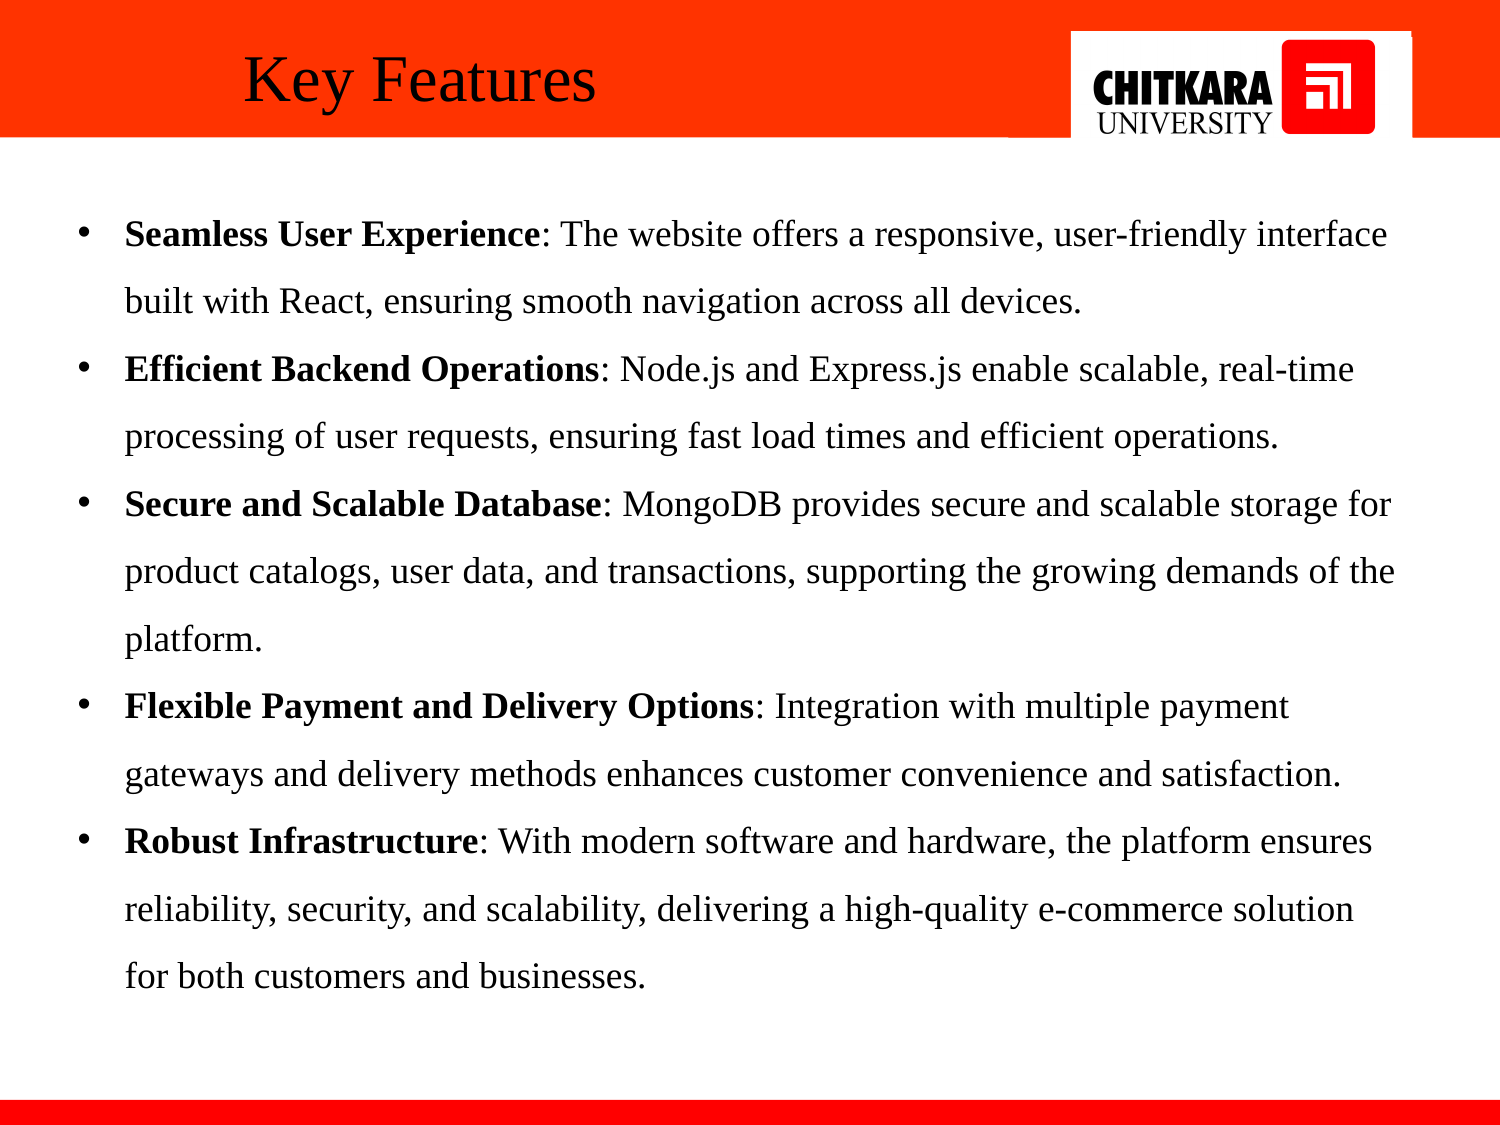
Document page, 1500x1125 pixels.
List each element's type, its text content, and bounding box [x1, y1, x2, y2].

text_box Key Features [44, 26, 798, 122]
picture [1074, 37, 1390, 138]
text_box Seamless User Experience: The website offers a responsive, user-friendly interface built with React, ensuring smooth navigation across all devices. Efficient Backend Operations: Node.js and Express.js enable scalable, real-time processing of user requests, ensuring fast load times and efficient operations. Secure and Scalable Database: MongoDB provides secure and scalable storage for product catalogs, user data, and transactions, supporting the growing demands of the platform. Flexible Payment and Delivery Options: Integration with multiple payment gateways and delivery methods enhances customer convenience and satisfaction. Robust Infrastructure: With modern software and hardware, the platform ensures reliability, security, and scalability, delivering a high-quality e-commerce solution for both customers and businesses. [62, 178, 1415, 1004]
